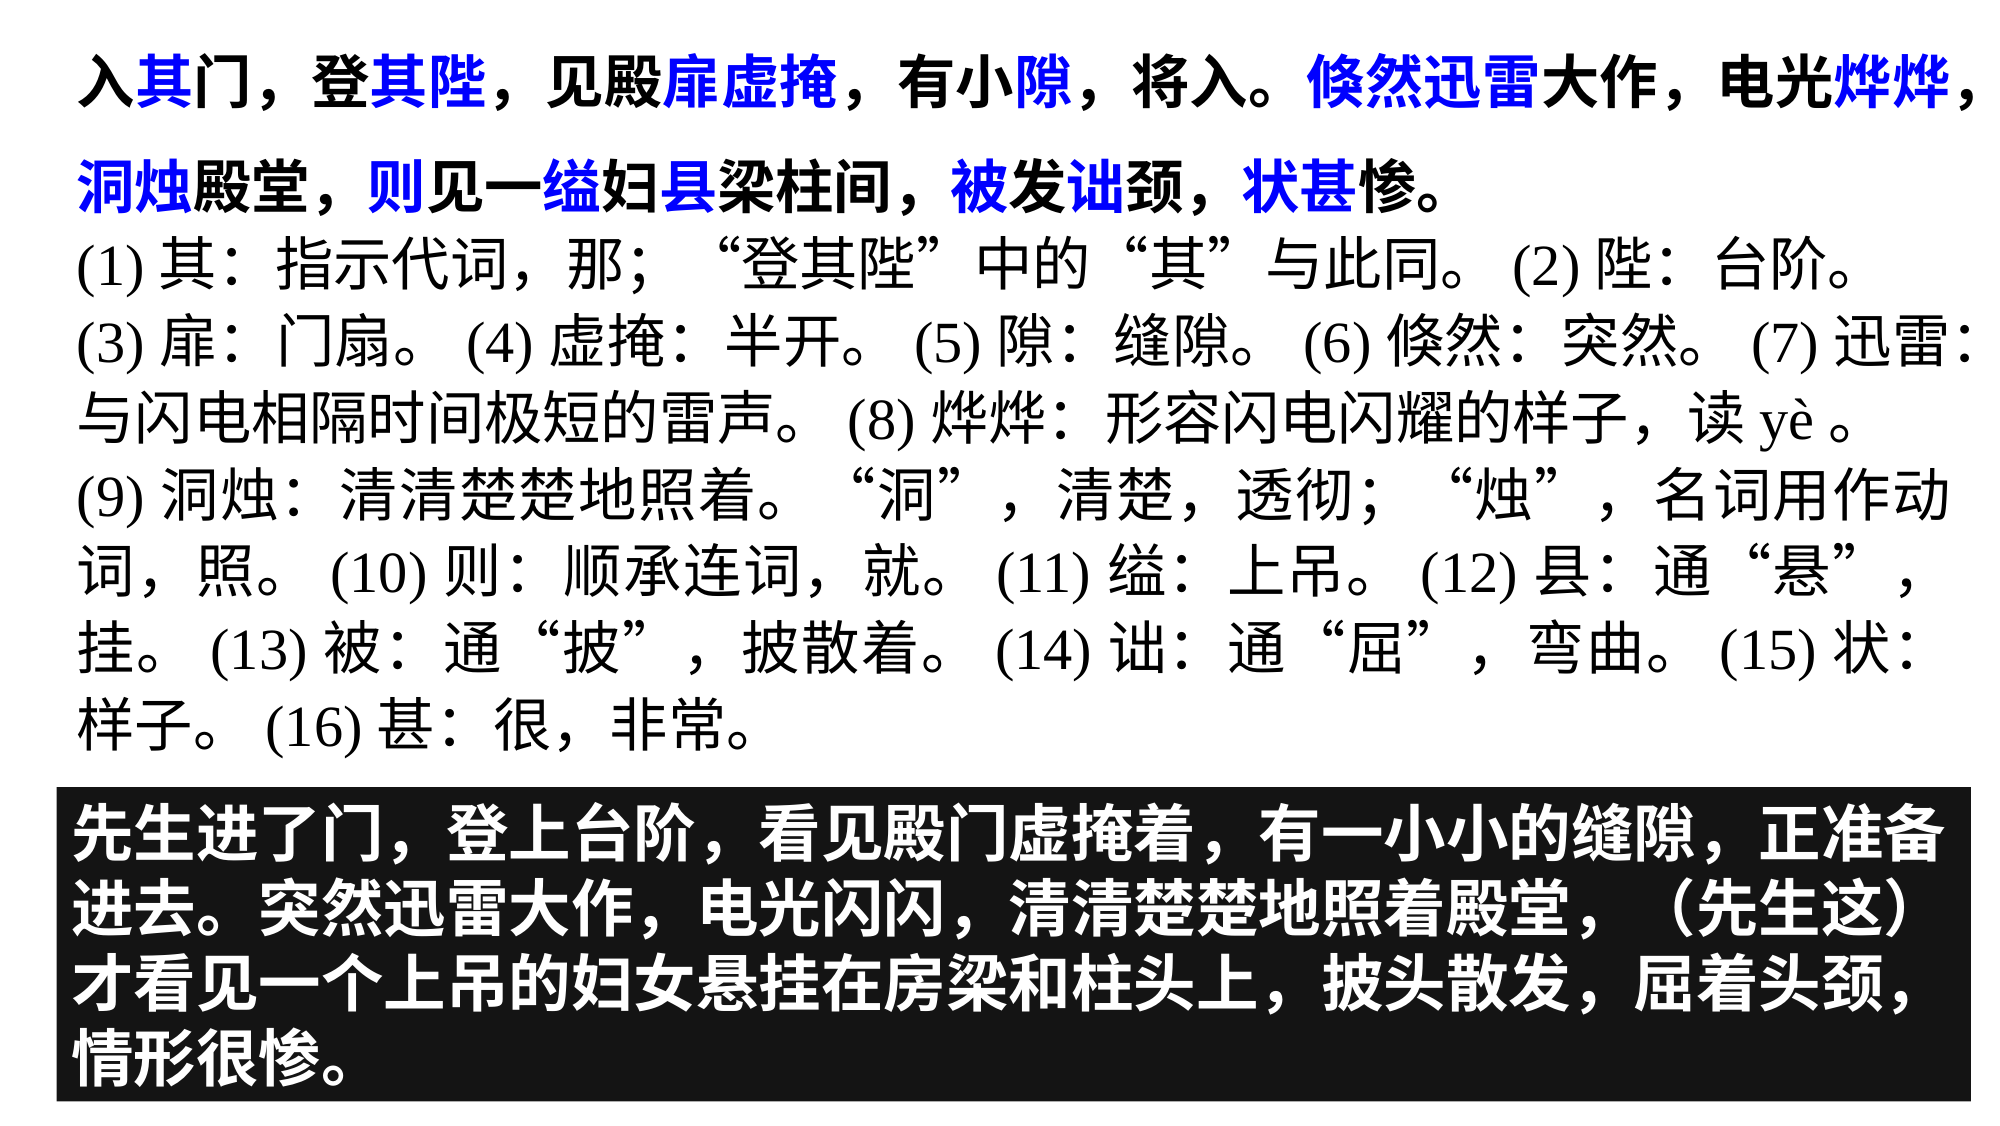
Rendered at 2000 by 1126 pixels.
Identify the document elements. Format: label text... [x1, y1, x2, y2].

text_box 入其门，登其陛，见殿扉虚掩，有小隙，将入。倏然迅雷大作，电光烨烨，洞烛殿堂，则见一缢妇县梁柱间，被发诎颈，状甚惨。 (1)其：指示代词，那；“登其陛”中的“其”与此同。(2)陛：台阶。 (3)扉：门扇。(4)虚掩：半开。(5)隙：缝隙。(6)倏然：突然。(7)迅雷：与闪电相隔时间极短的雷声。(8)烨烨：形容闪电闪耀的样子，读yè。 (9)洞烛：清清楚楚地照着。“洞”，清楚，透彻；“烛”，名词用作动词，照。(10)则：顺承连词，就。(11)缢：上吊。(12)县：通“悬”，挂。(13)被：通“披”，披散着。(14)诎：通“屈”，弯曲。(15)状：样子。(16)甚：很，非常。 [56, 0, 1971, 769]
text_box 先生进了门，登上台阶，看见殿门虚掩着，有一小小的缝隙，正准备进去。突然迅雷大作，电光闪闪，清清楚楚地照着殿堂，（先生这）才看见一个上吊的妇女悬挂在房梁和柱头上，披头散发，屈着头颈，情形很惨。 [56, 787, 1971, 1102]
